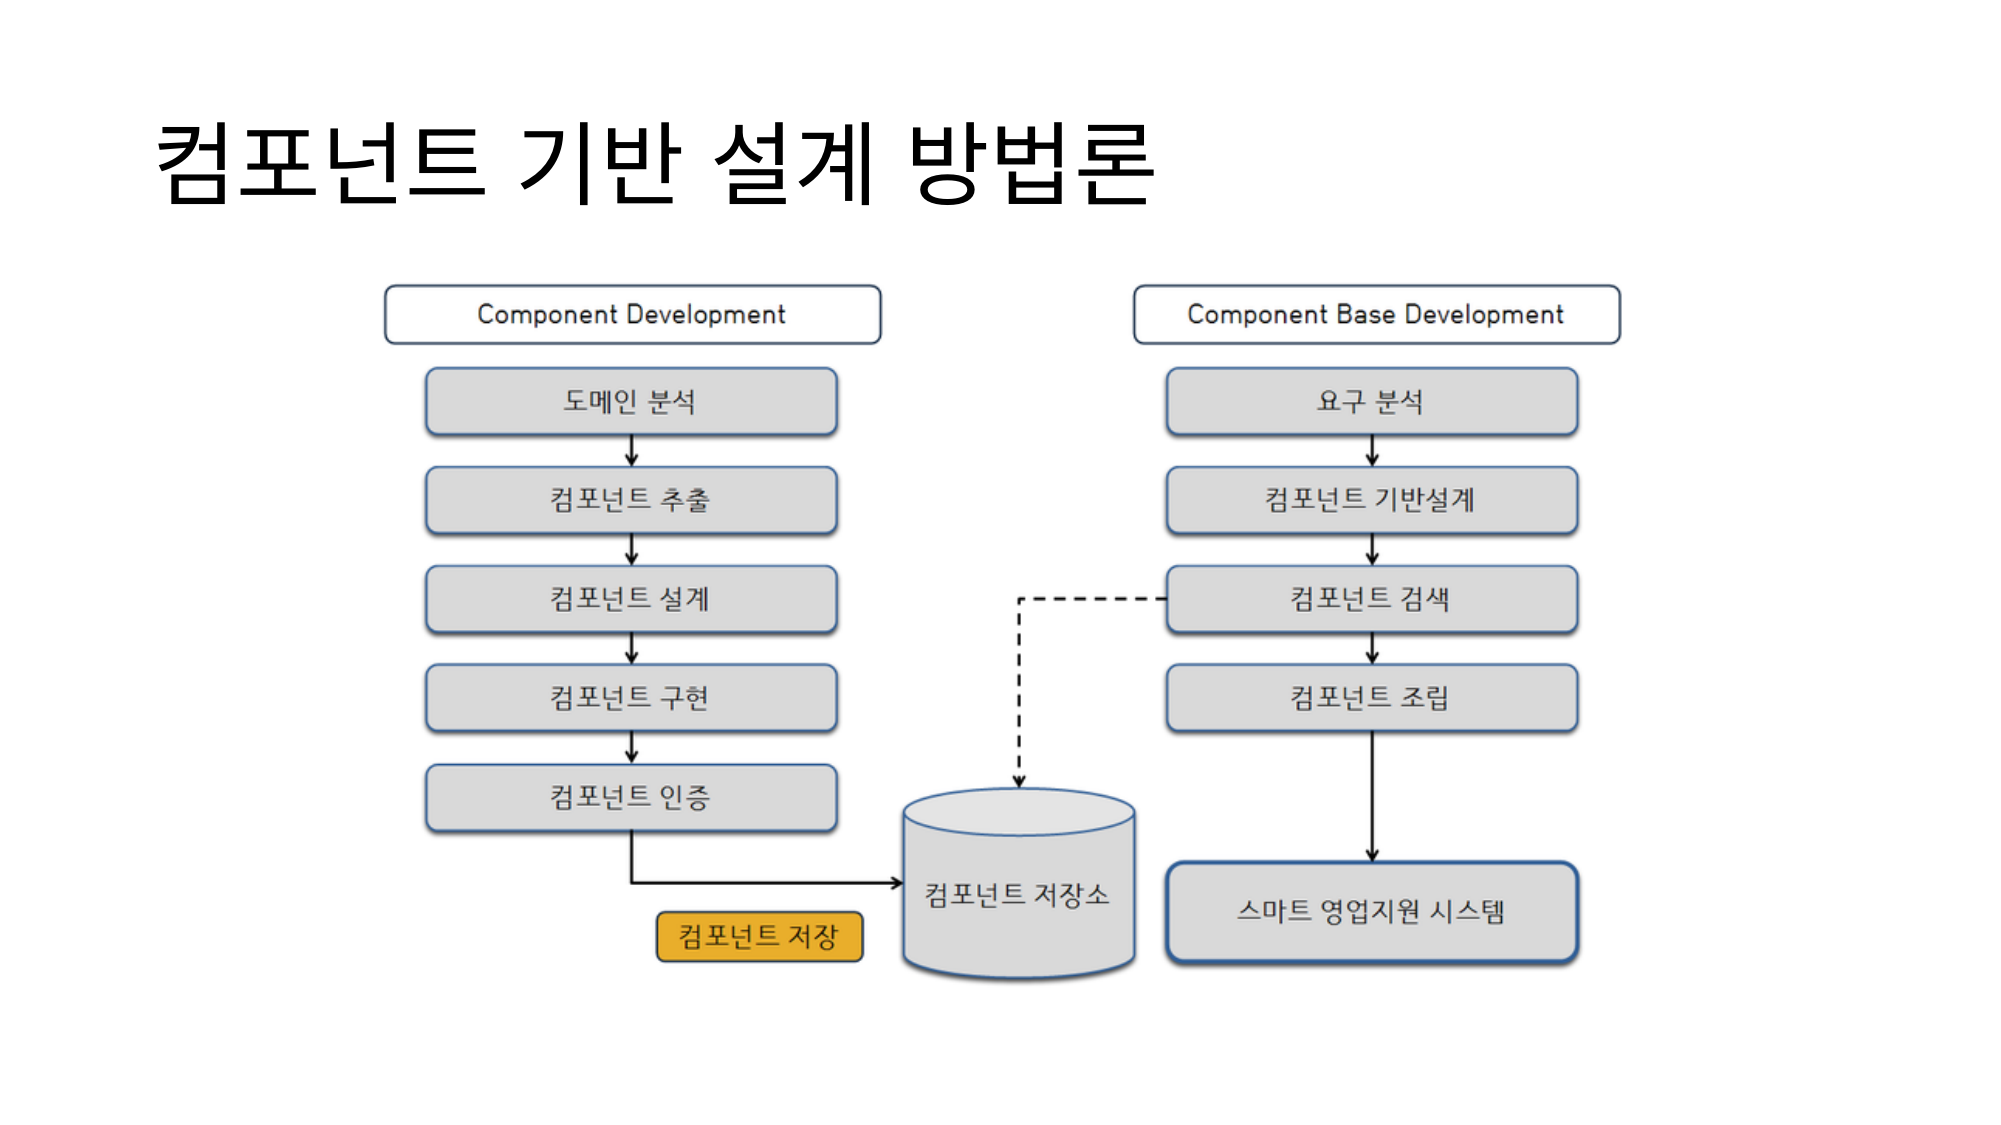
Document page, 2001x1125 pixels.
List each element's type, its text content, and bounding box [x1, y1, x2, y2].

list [372, 277, 1628, 992]
title 컴포넌트 기반 설계 방법론 [137, 59, 1863, 278]
